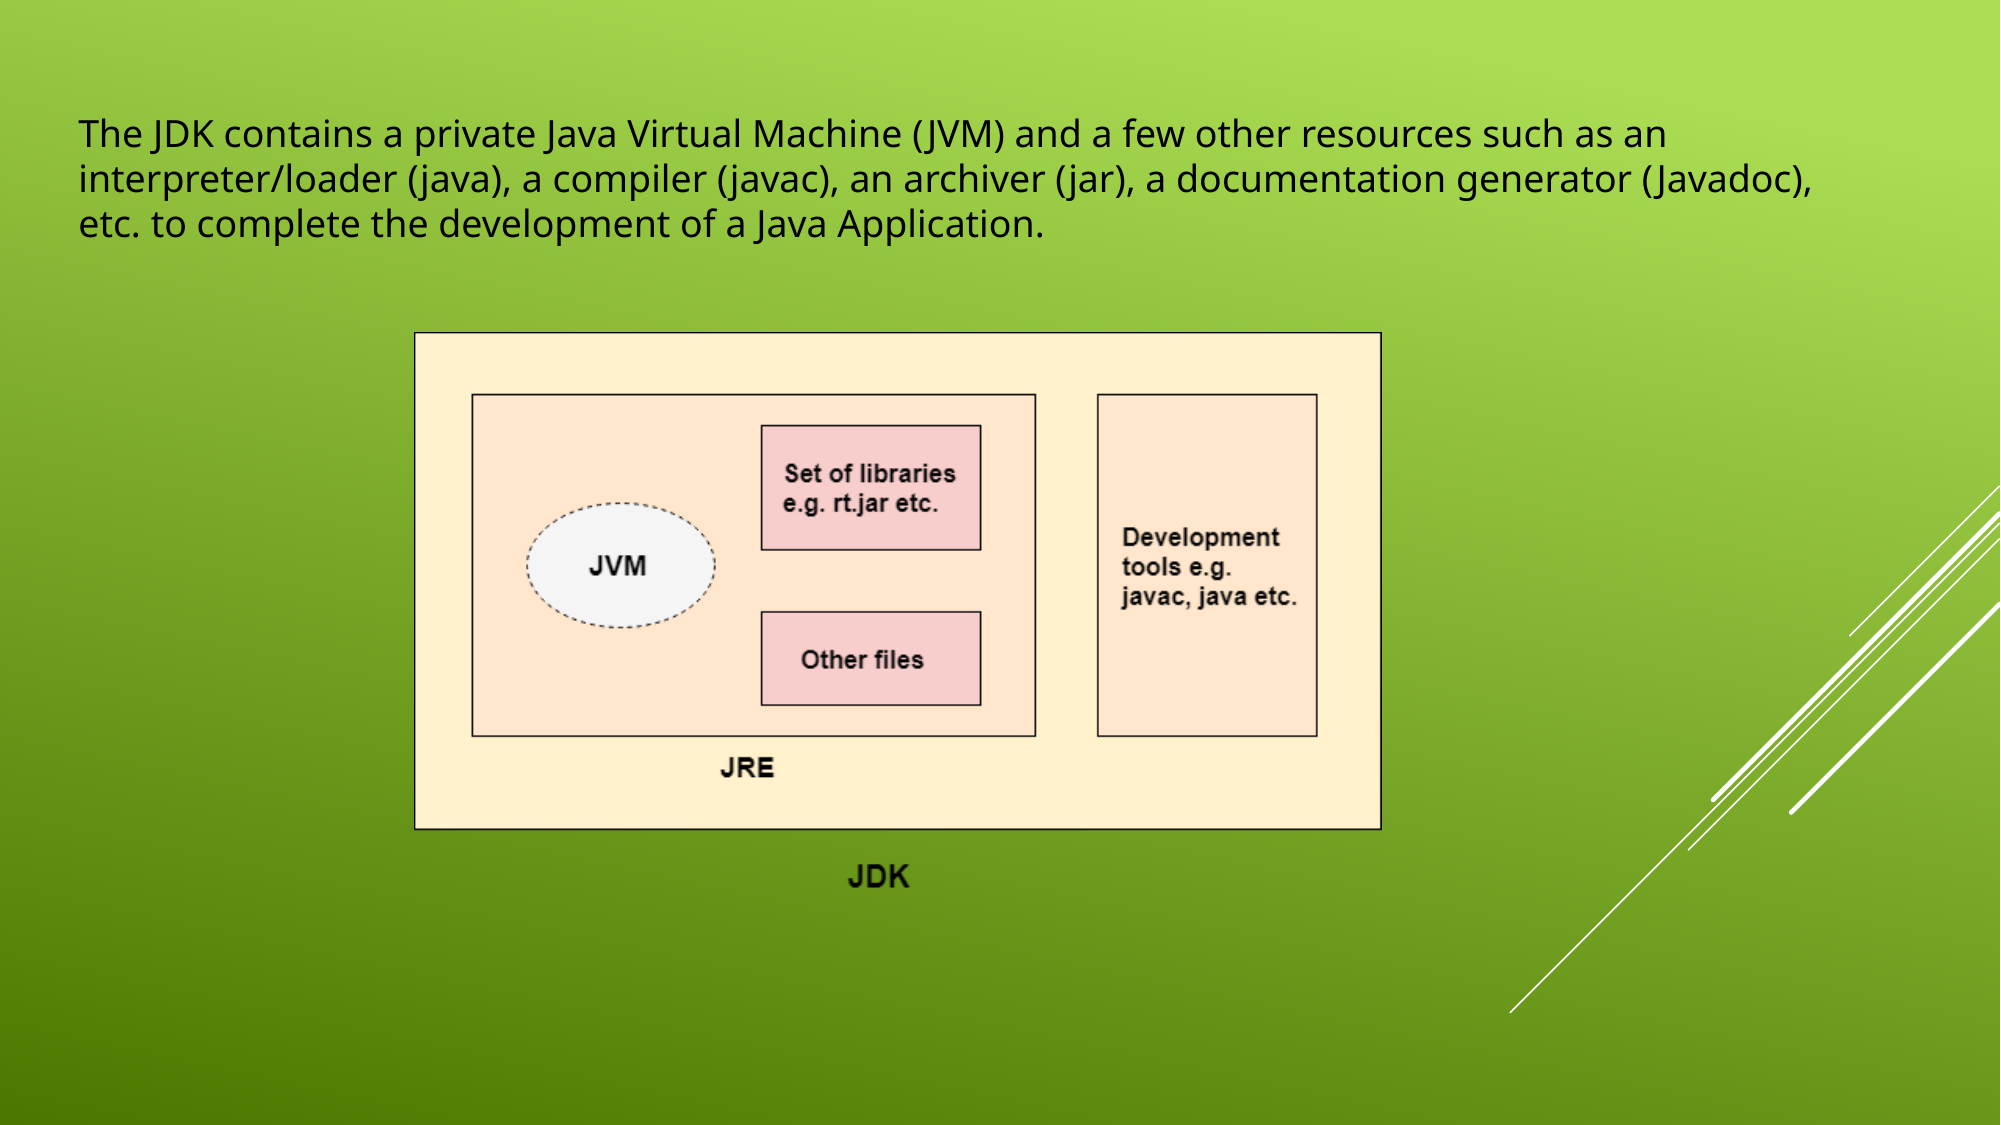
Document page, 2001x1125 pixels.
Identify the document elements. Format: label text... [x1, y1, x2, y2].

text_box The JDK contains a private Java Virtual Machine (JVM) and a few other resources such as an interpreter/loader (java), a compiler (javac), an archiver (jar), a documentation generator (Javadoc), etc. to complete the development of a Java Application. [63, 102, 1892, 252]
picture [413, 332, 1382, 894]
